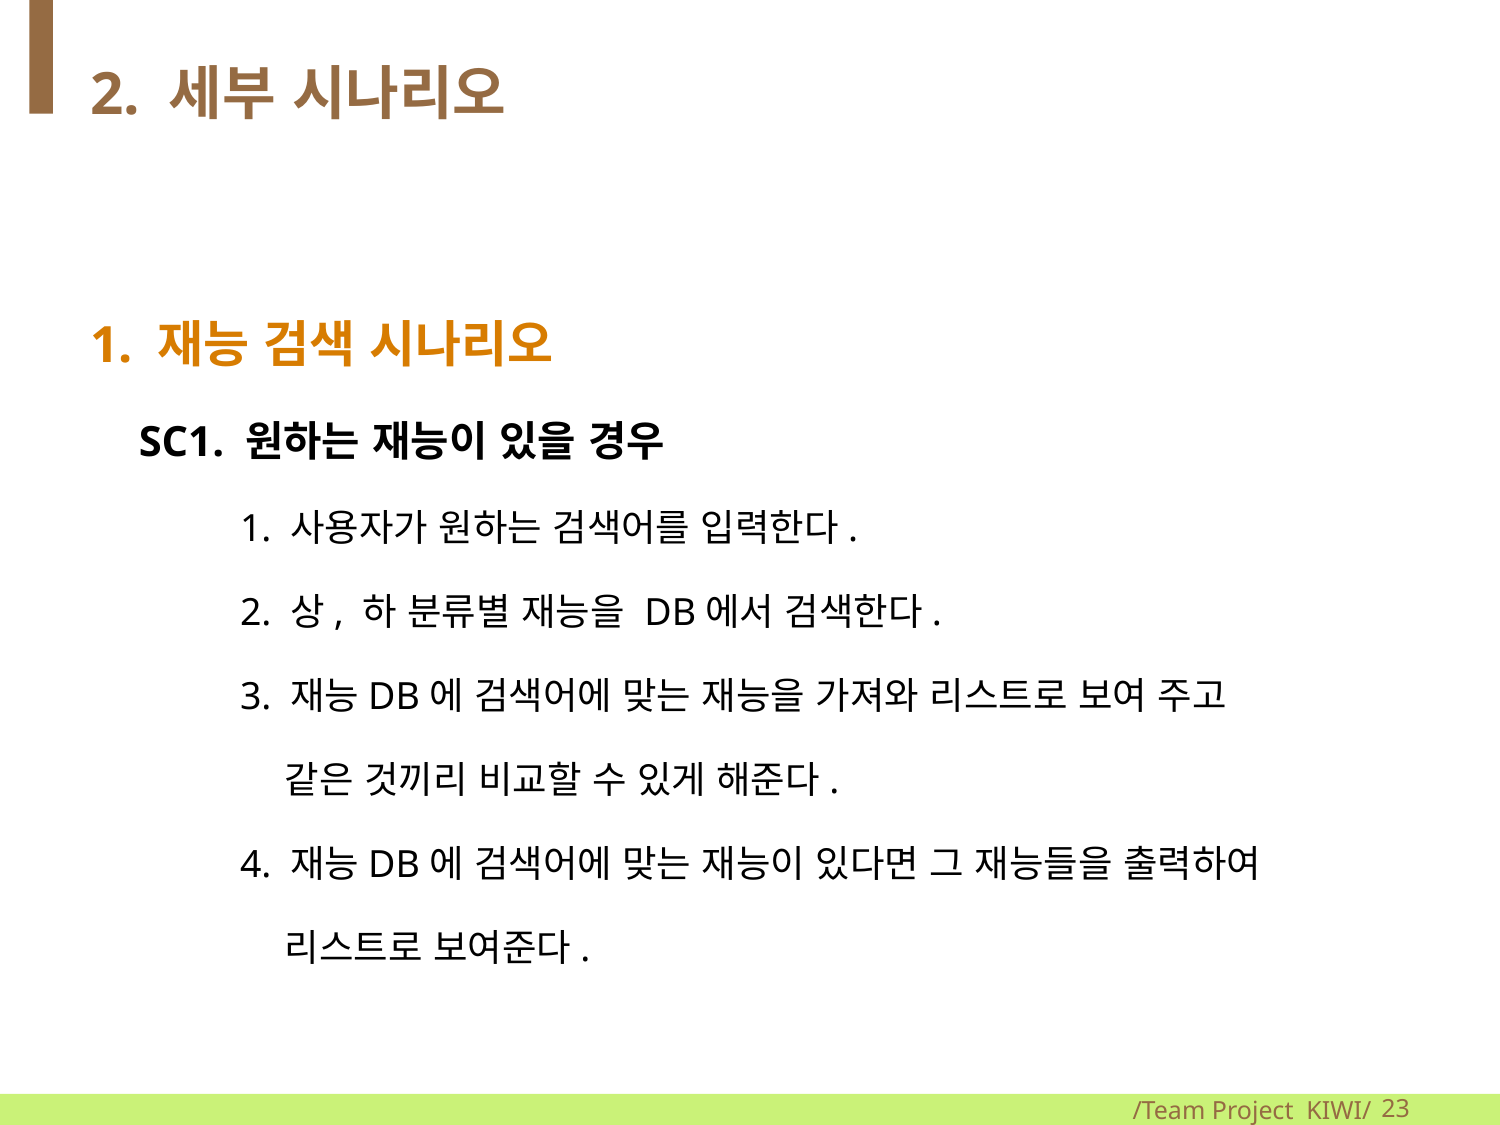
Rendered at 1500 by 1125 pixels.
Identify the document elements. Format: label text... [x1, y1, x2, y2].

list 1. 재능 검색 시나리오 SC1. 원하는 재능이 있을 경우 1. 사용자가 원하는 검색어를 입력한다. 2. 상, 하 분류별 재능을 DB에서 검색한다. 3. 재능DB에 검색어에 맞는 재능을 가져와 리스트로 보여 주고 같은 것끼리 비교할 수 있게 해준다. 4. 재능DB에 검색어에 맞는 재능이 있다면 그 재능들을 출력하여 리스트로 보여준다. [75, 262, 1425, 1071]
footer /Team Project KIWI/ [1116, 1094, 1352, 1125]
slide_number 23 [1352, 1094, 1425, 1125]
title 2. 세부 시나리오 [75, 45, 1425, 138]
